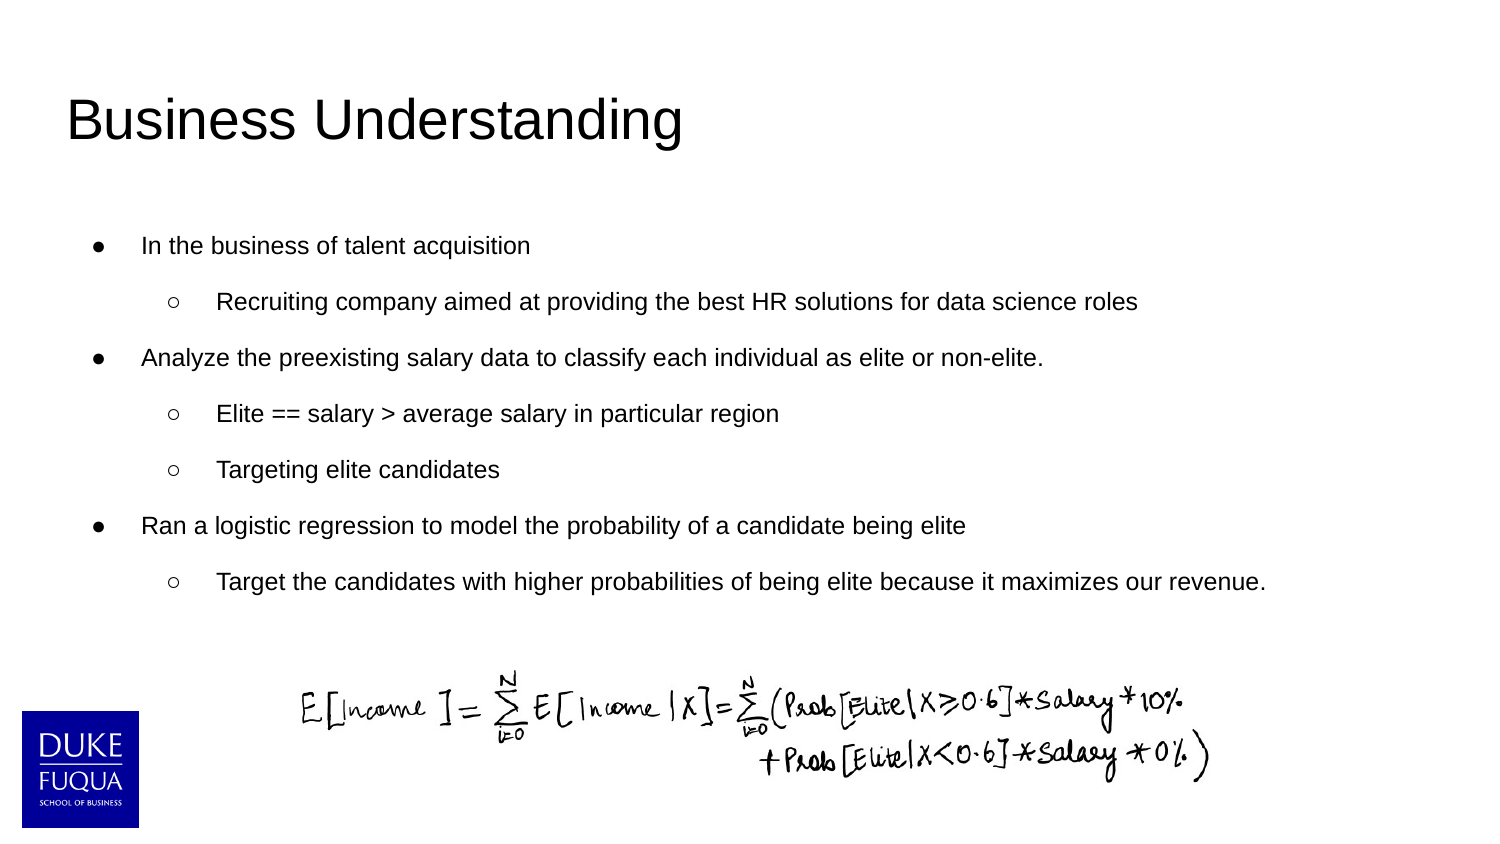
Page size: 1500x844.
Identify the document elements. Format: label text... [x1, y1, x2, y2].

list In the business of talent acquisition Recruiting company aimed at providing the best HR solutions for data science roles Analyze the preexisting salary data to classify each individual as elite or non-elite. Elite == salary > average salary in particular region Targeting elite candidates Ran a logistic regression to model the probability of a candidate being elite Target the candidates with higher probabilities of being elite because it maximizes our revenue. [51, 189, 1449, 750]
title Business Understanding [51, 72, 1449, 167]
picture [263, 663, 1239, 790]
picture [22, 711, 139, 828]
